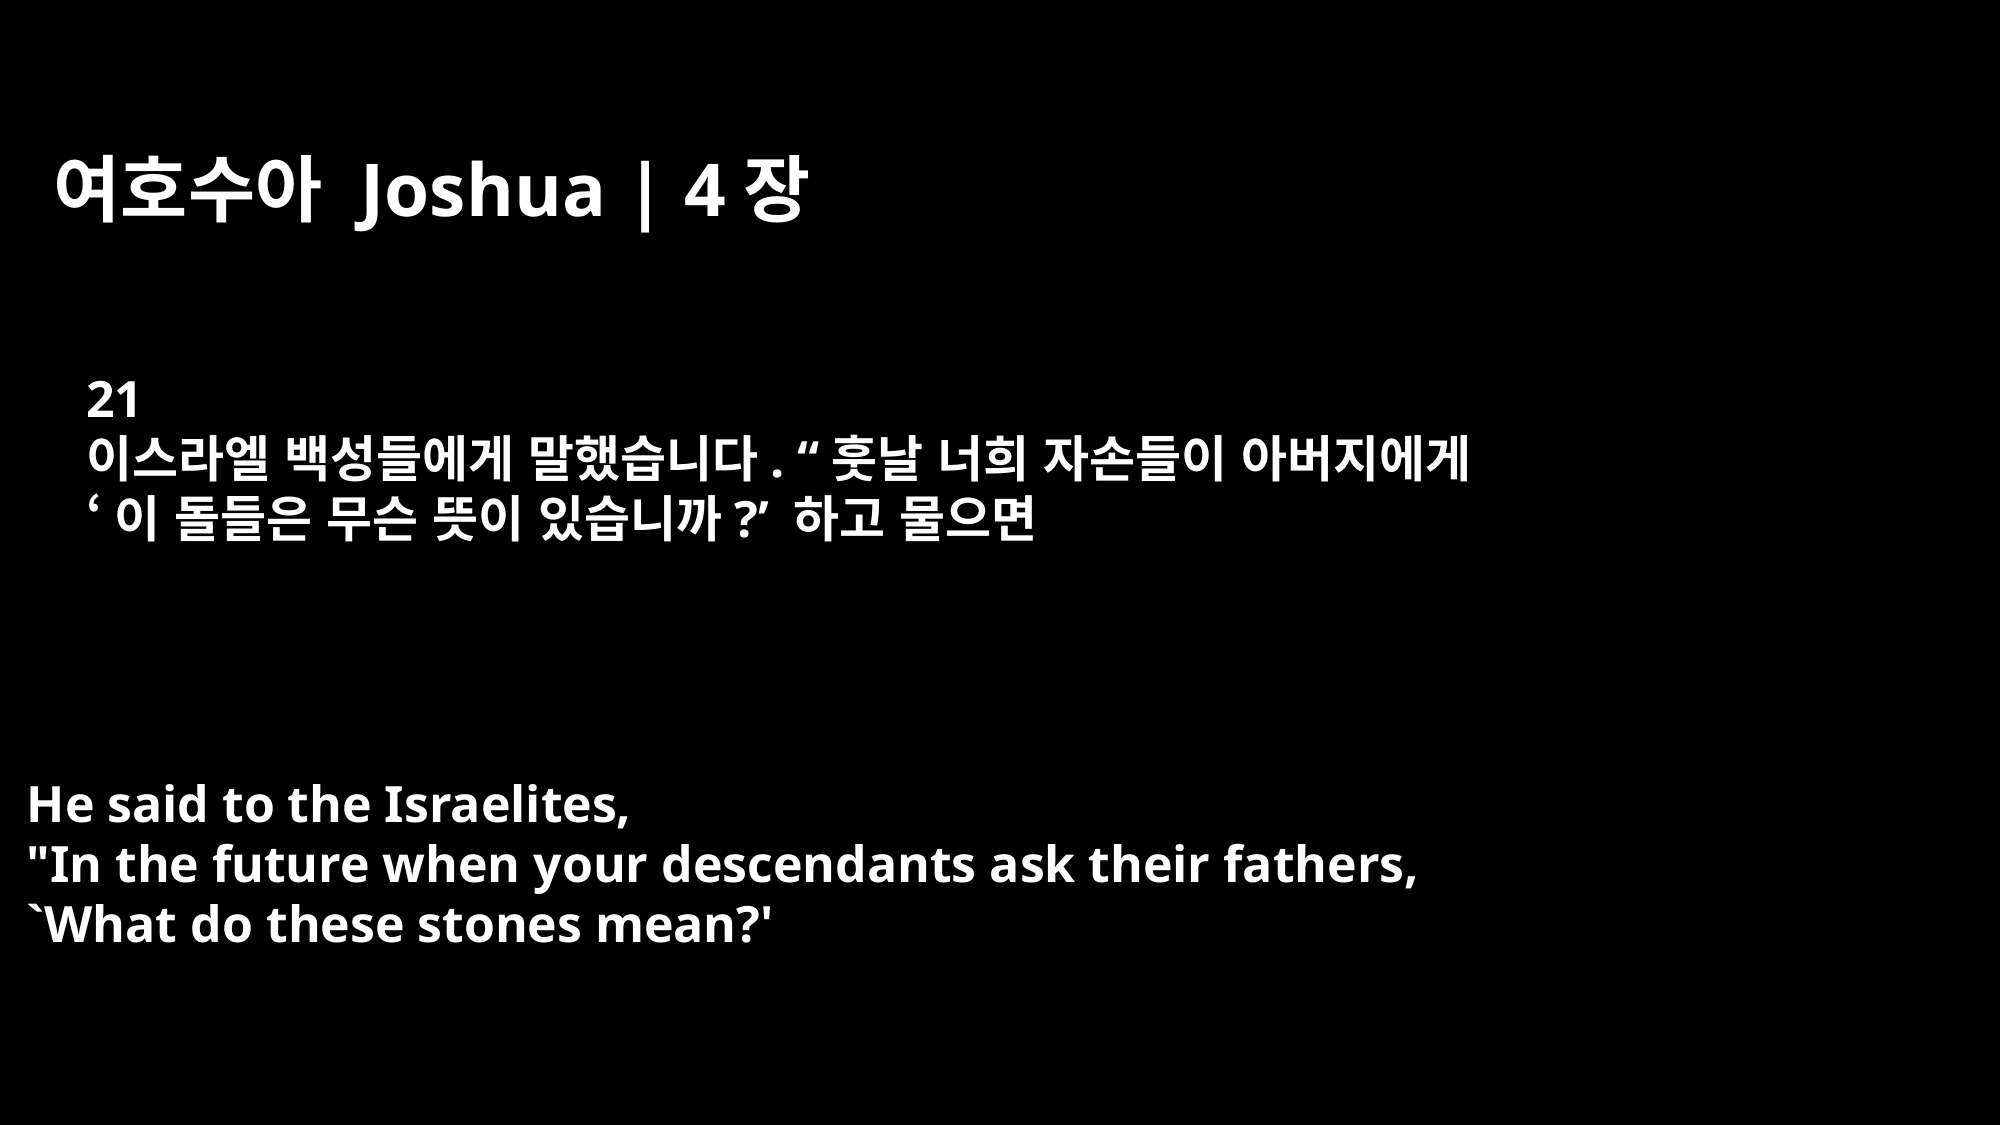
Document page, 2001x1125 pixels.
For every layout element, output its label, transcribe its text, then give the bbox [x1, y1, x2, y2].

text_box He said to the Israelites, "In the future when your descendants ask their fathers, `What do these stones mean?' [11, 764, 1448, 960]
text_box 21 이스라엘 백성들에게 말했습니다. “훗날 너희 자손들이 아버지에게 ‘이 돌들은 무슨 뜻이 있습니까?’ 하고 물으면 [71, 359, 1487, 555]
text_box 여호수아 Joshua | 4장 [38, 136, 826, 239]
